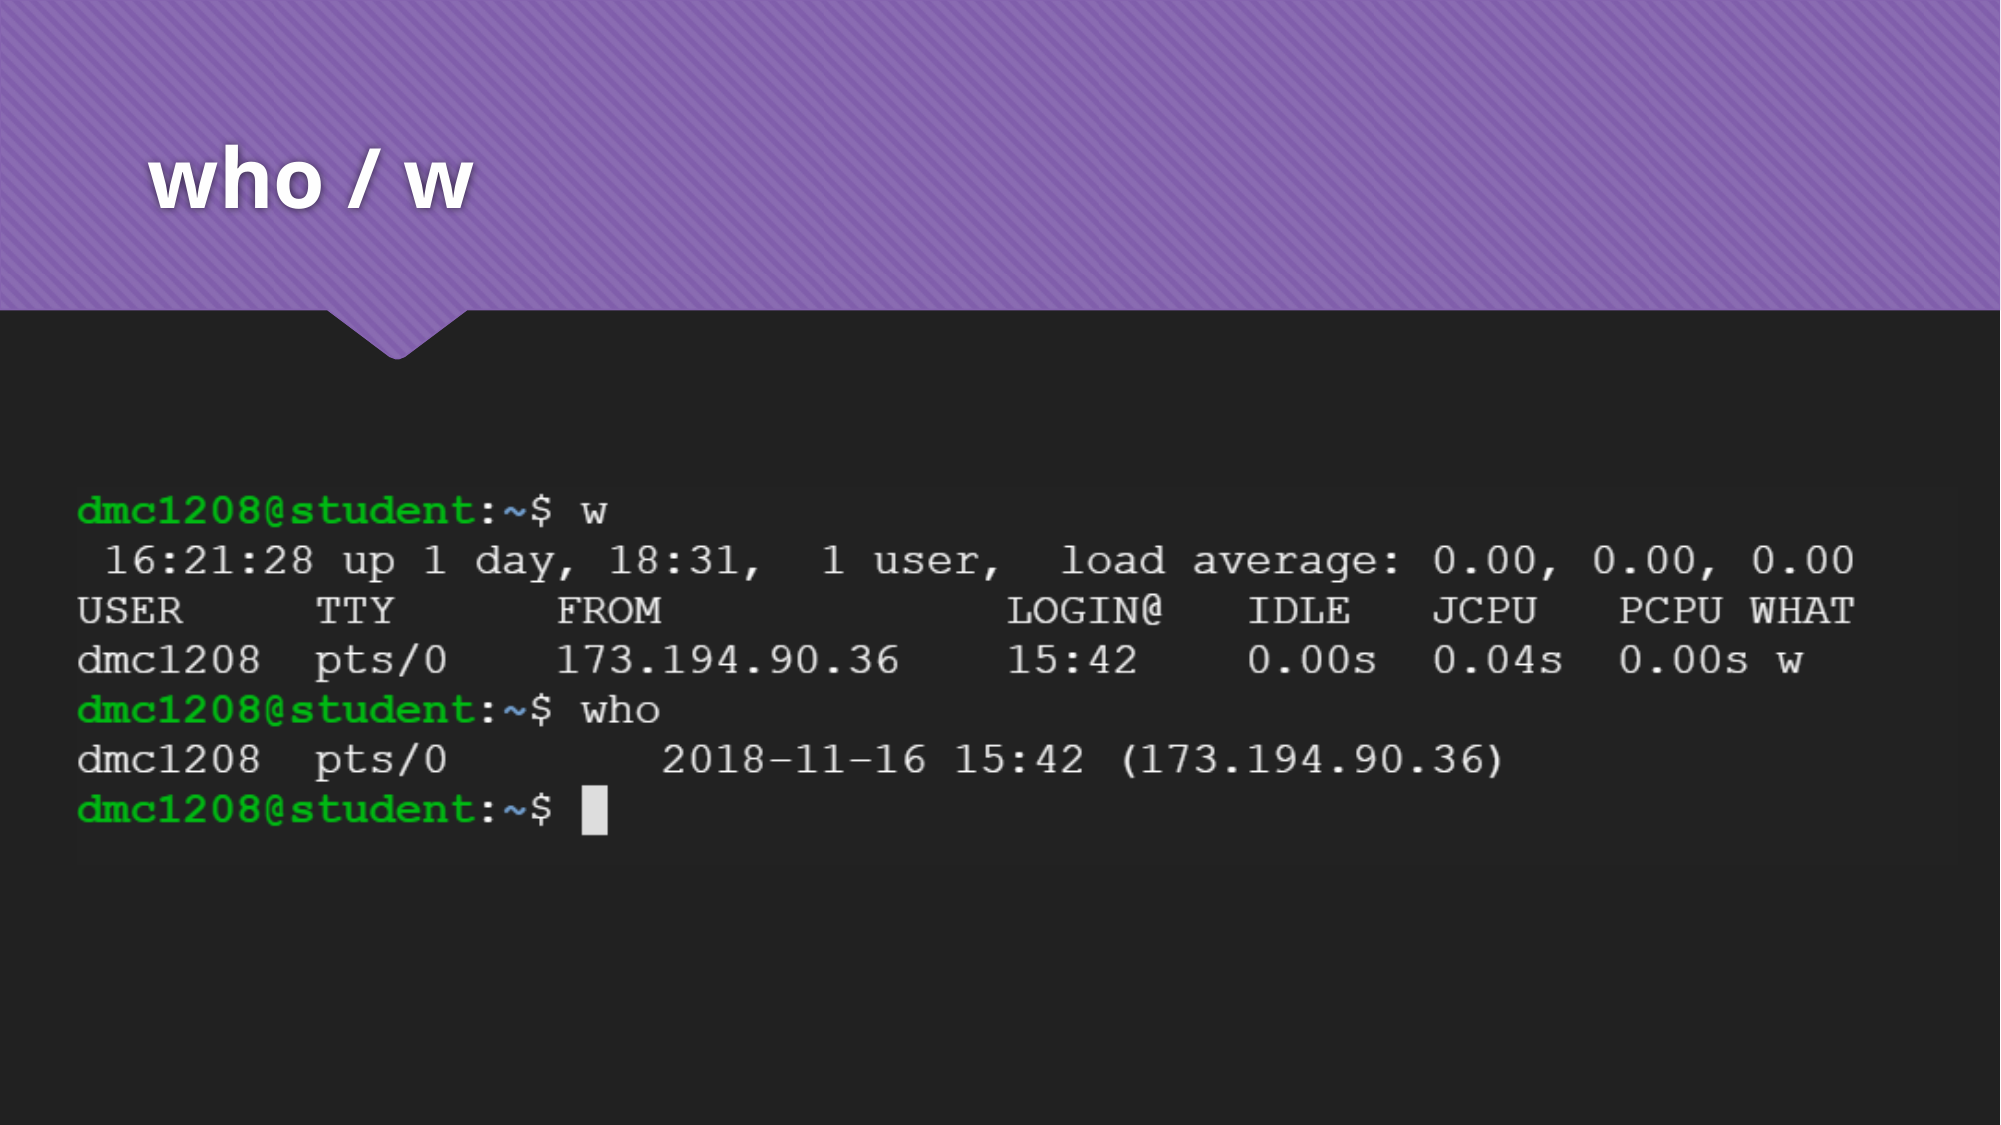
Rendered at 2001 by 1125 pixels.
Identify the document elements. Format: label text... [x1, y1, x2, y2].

title who / w [132, 73, 1868, 233]
picture [77, 486, 1958, 866]
